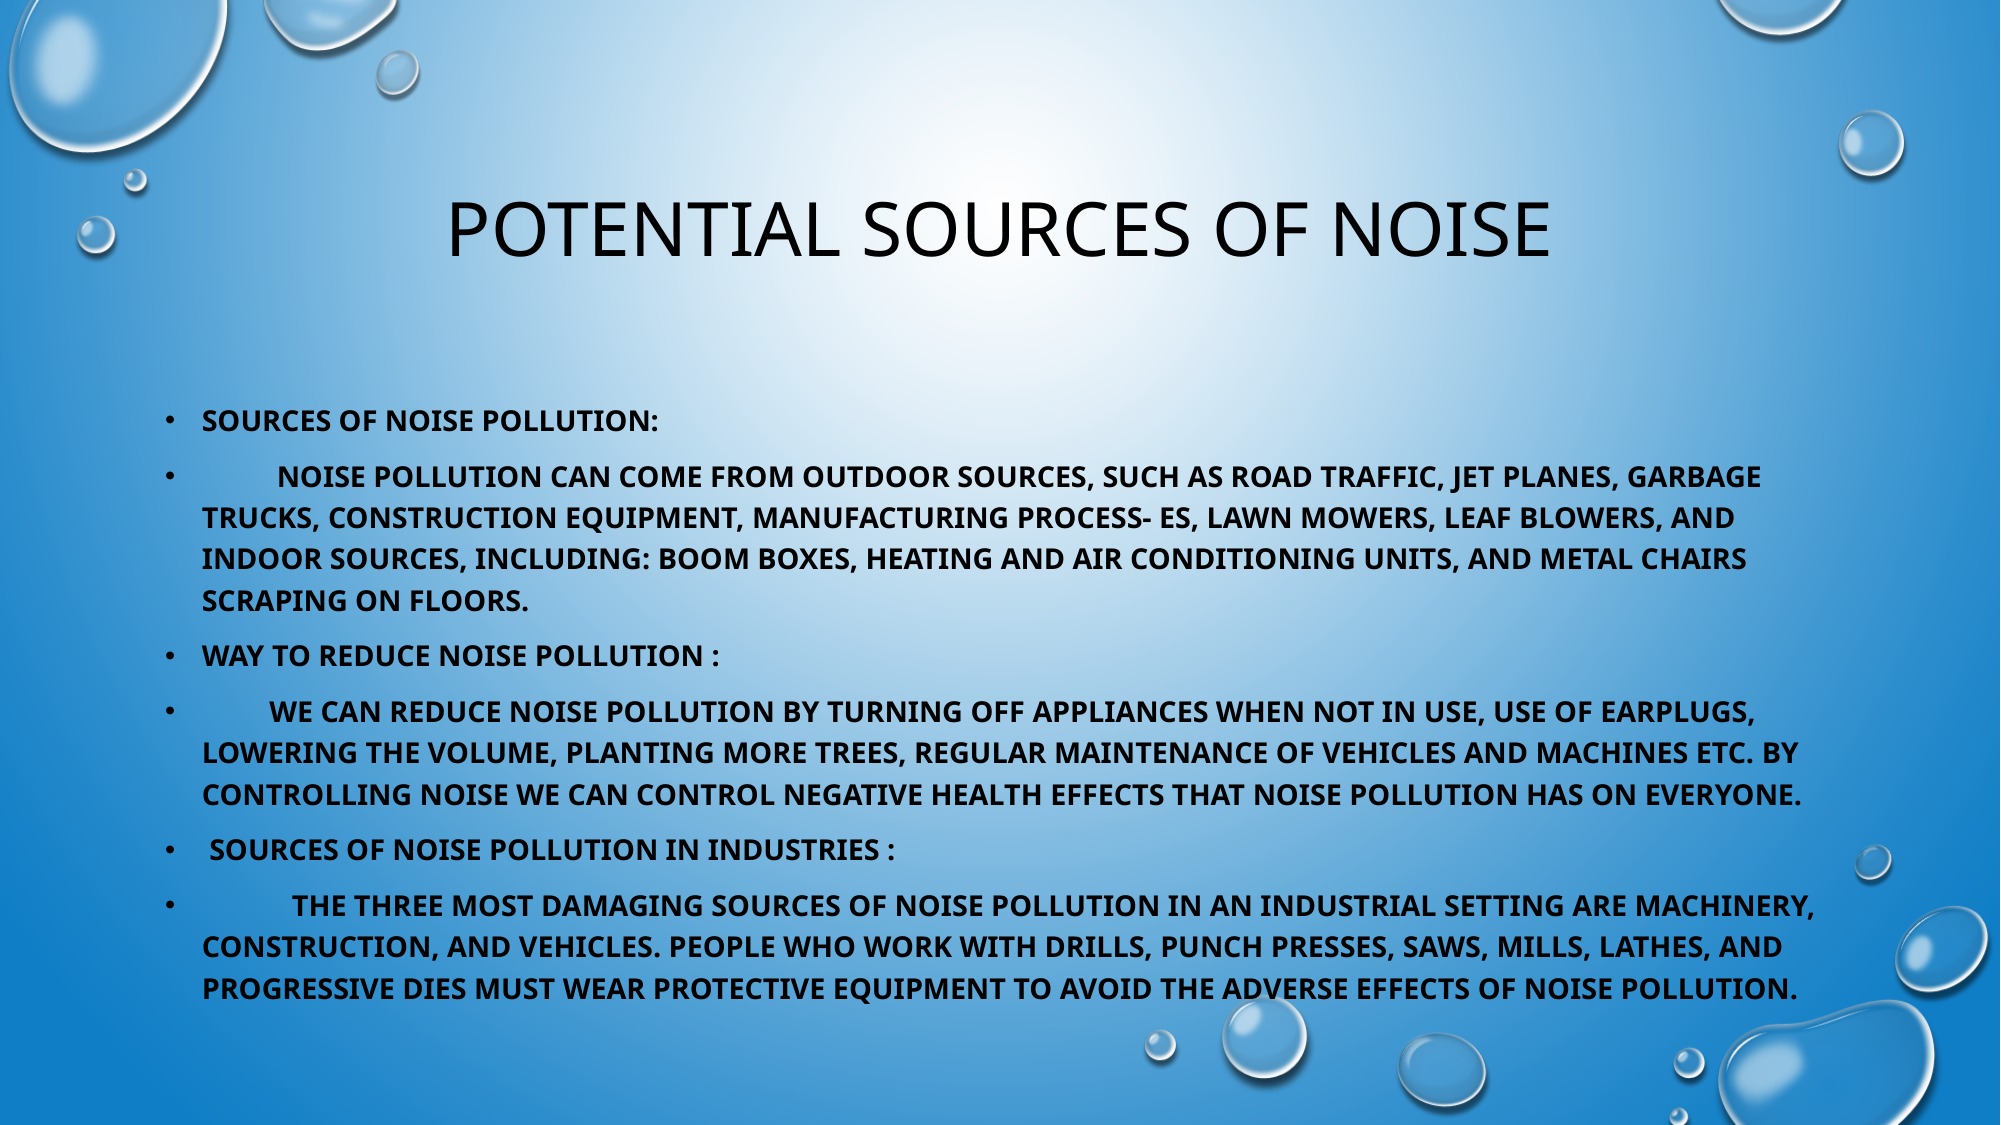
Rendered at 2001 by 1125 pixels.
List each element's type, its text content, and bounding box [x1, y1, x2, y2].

picture [0, 0, 2000, 1125]
list Sources of noise pollution: Noise pollution can come from outdoor sources, such as road traffic, jet planes, garbage trucks, construction equipment, manufacturing process- es, lawn mowers, leaf blowers, and indoor sources, including: boom boxes, heating and air conditioning units, and metal chairs scraping on floors. Way to reduce noise pollution : We can Reduce Noise pollution by turning off appliances when not in use, use of earplugs, lowering the volume, planting more trees, regular maintenance of vehicles and machines etc. By controlling noise we can control negative health effects that noise pollution has on everyone. Sources of noise pollution in industries : The three most damaging sources of noise pollution in an industrial setting are machinery, construction, and vehicles. People who work with drills, punch presses, saws, mills, lathes, and progressive dies must wear protective equipment to avoid the adverse effects of noise pollution. [149, 388, 1850, 1039]
title Potential sources of noise [149, 101, 1851, 364]
